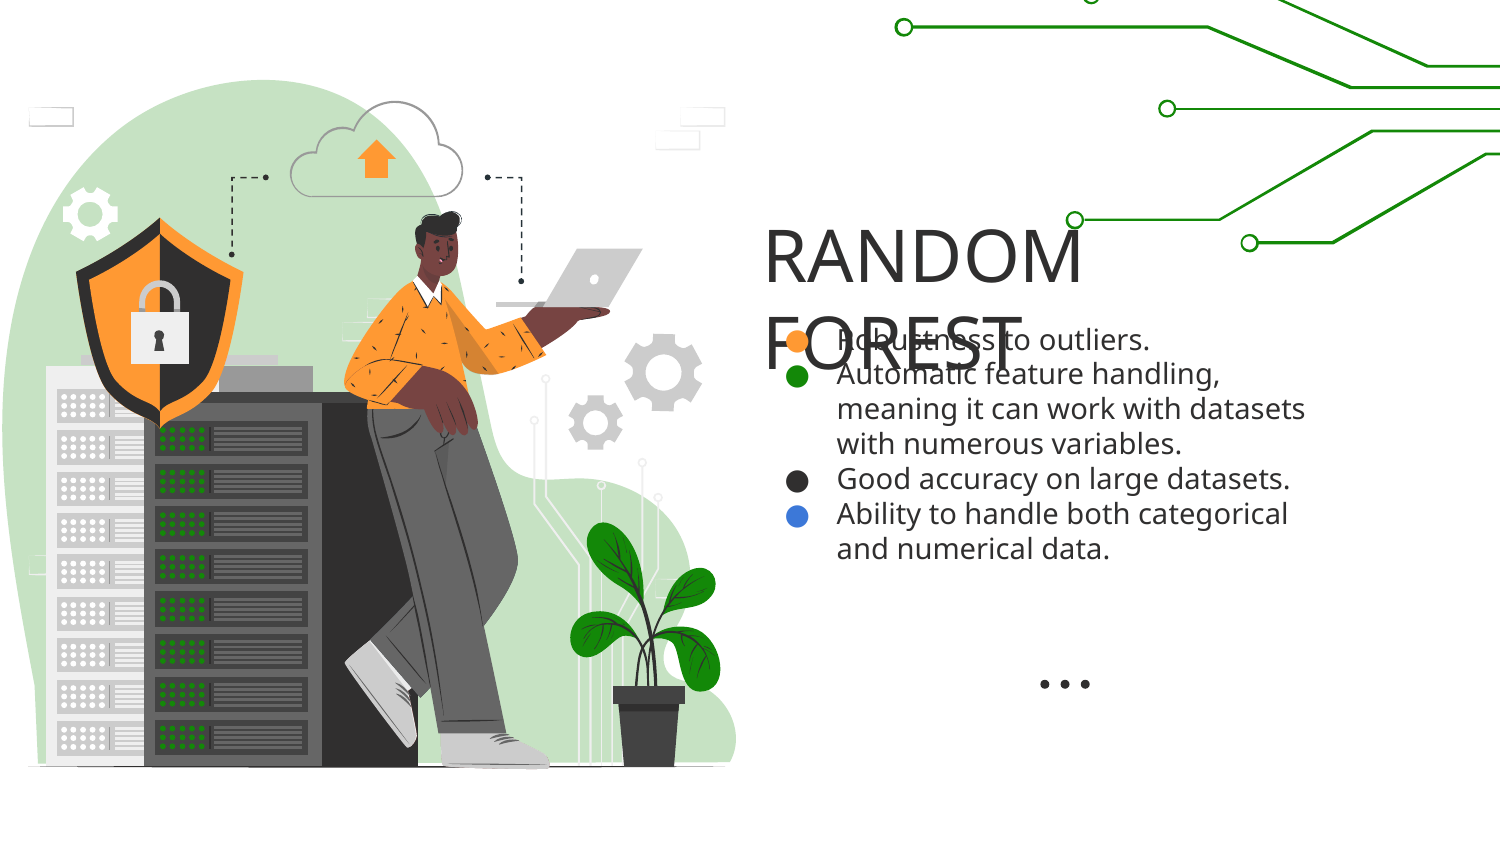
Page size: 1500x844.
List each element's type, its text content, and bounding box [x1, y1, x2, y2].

list Robustness to outliers. Automatic feature handling, meaning it can work with datasets with numerous variables. Good accuracy on large datasets. Ability to handle both categorical and numerical data. [746, 305, 1357, 676]
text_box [1040, 679, 1090, 689]
text_box [2, 279, 22, 618]
title RANDOM FOREST [747, 194, 1358, 289]
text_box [27, 100, 733, 770]
text_box [170, 79, 348, 99]
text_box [894, 0, 1500, 253]
